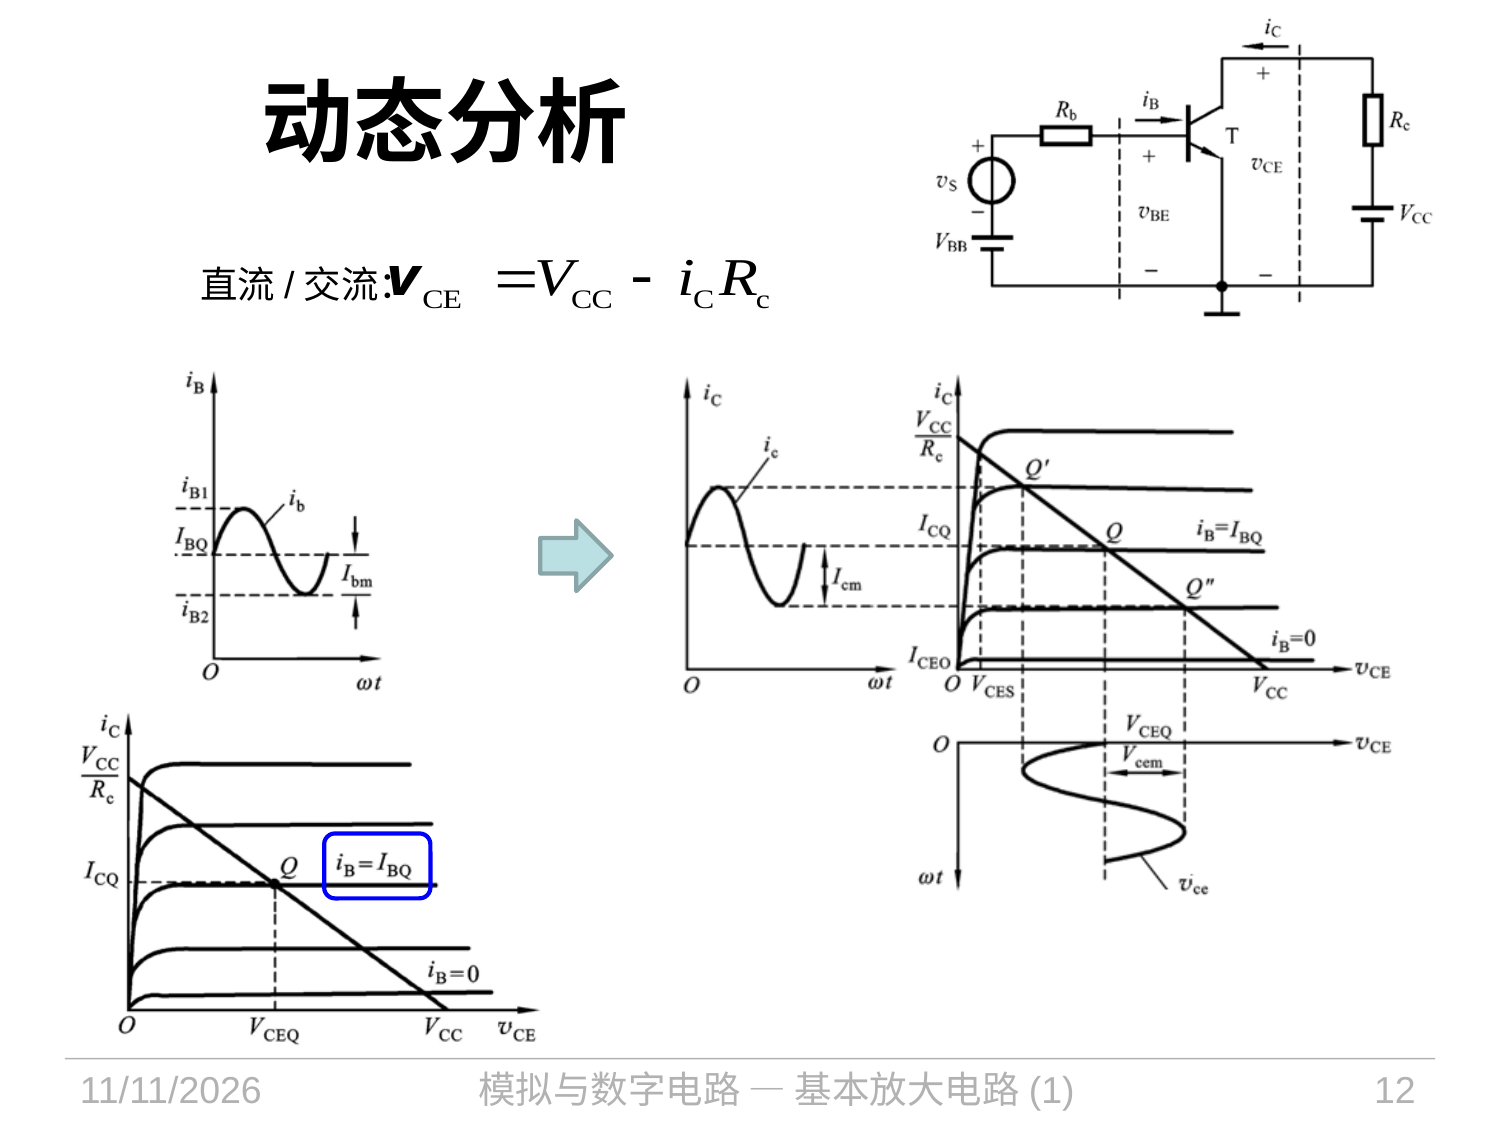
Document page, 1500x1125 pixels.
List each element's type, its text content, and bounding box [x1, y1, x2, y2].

footer 模拟与数字电路 — 基本放大电路(1) [373, 1058, 1179, 1125]
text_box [379, 245, 781, 319]
title 动态分析 [75, 24, 816, 213]
slide_number 12 [1230, 1058, 1431, 1125]
text_box 直流/交流： [185, 253, 374, 313]
picture [174, 368, 388, 698]
text_box [538, 518, 614, 594]
picture [928, 12, 1436, 321]
picture [74, 706, 545, 1053]
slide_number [64, 1058, 348, 1125]
picture [679, 371, 1396, 899]
